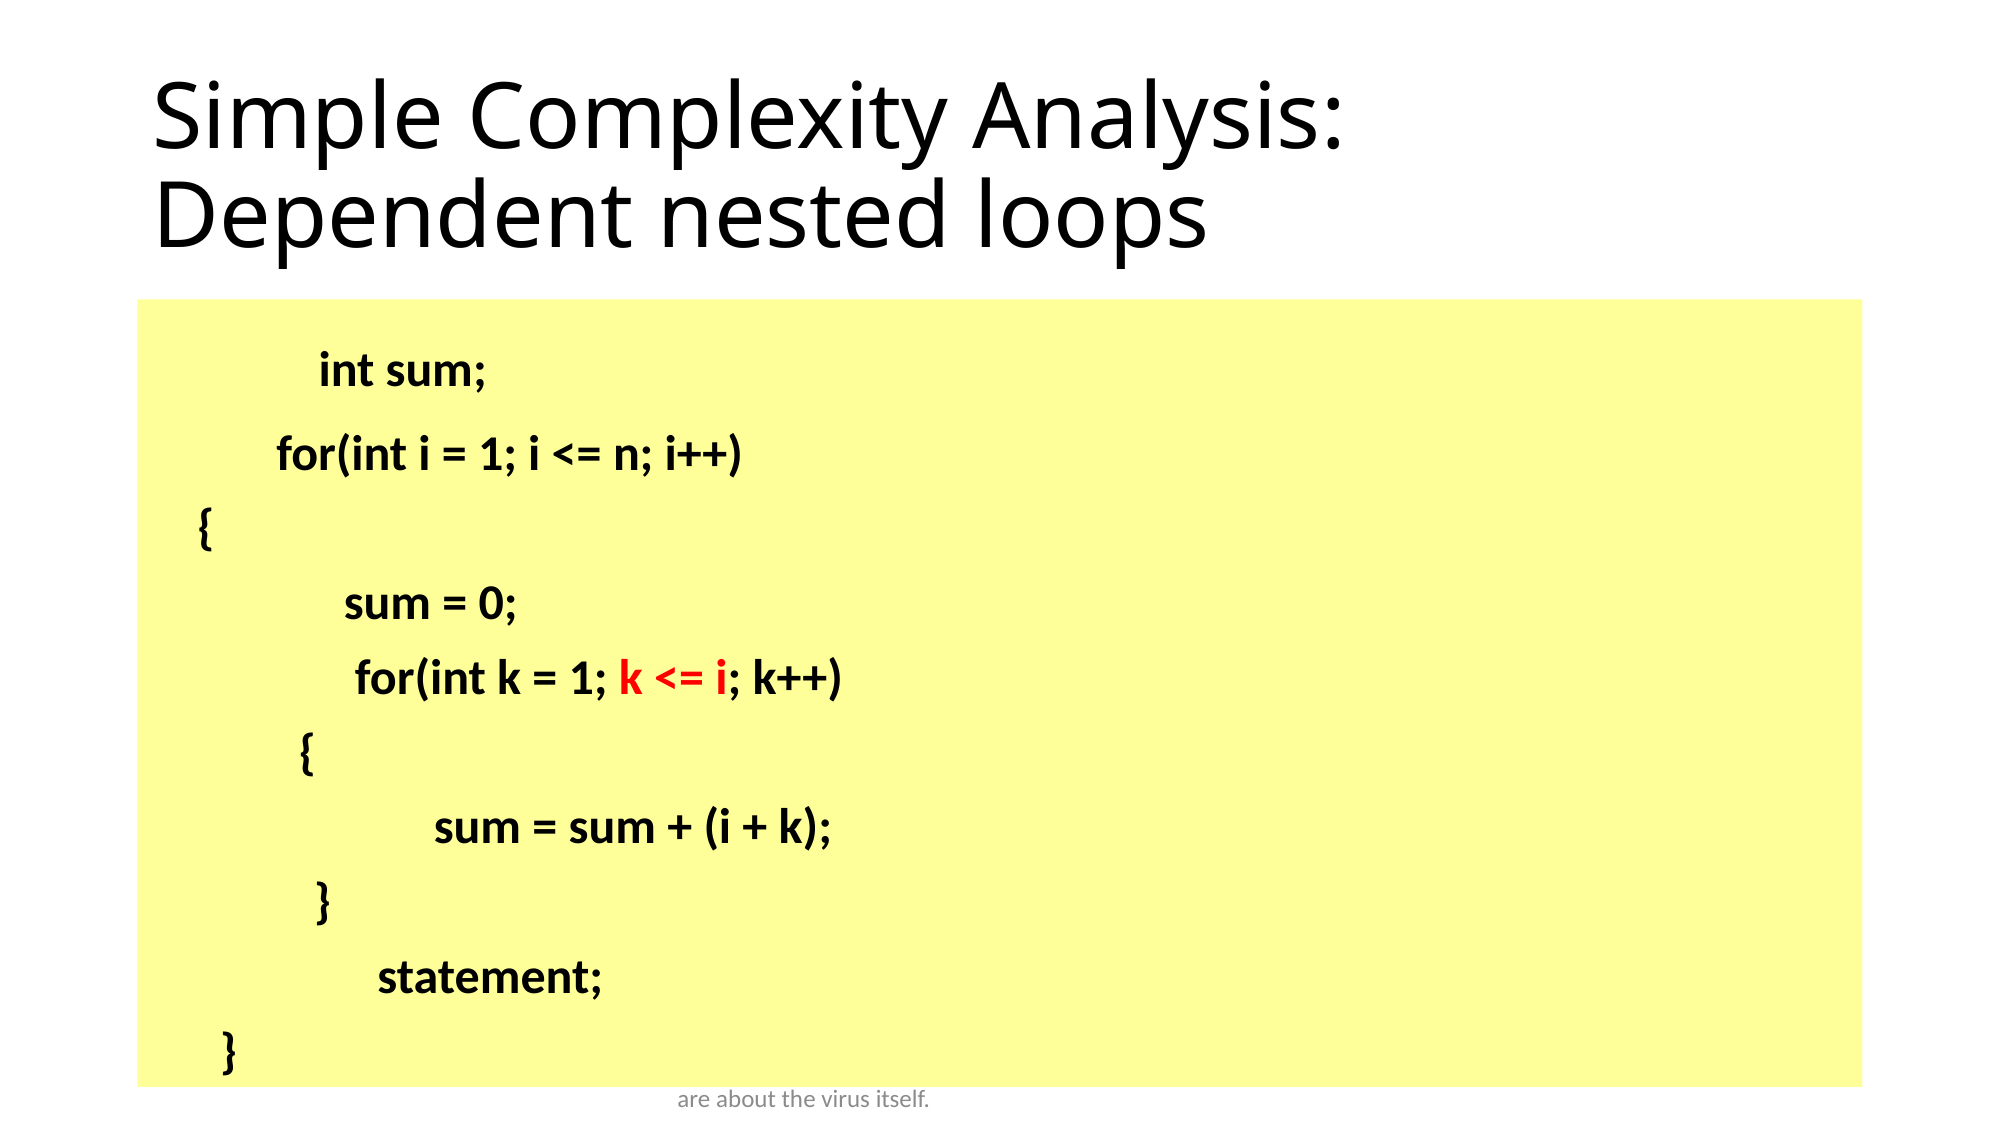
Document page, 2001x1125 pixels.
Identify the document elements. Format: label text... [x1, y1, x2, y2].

list int sum; for(int i = 1; i <= n; i++) { sum = 0; for(int k = 1; k <= i; k++) { sum = sum + (i + k); } statement; } [137, 299, 1863, 1087]
footer Freaking out about how to teach virtually just as much as they are about the virus itself. [662, 1042, 1338, 1103]
title Simple Complexity Analysis: Dependent nested loops [137, 59, 1863, 278]
